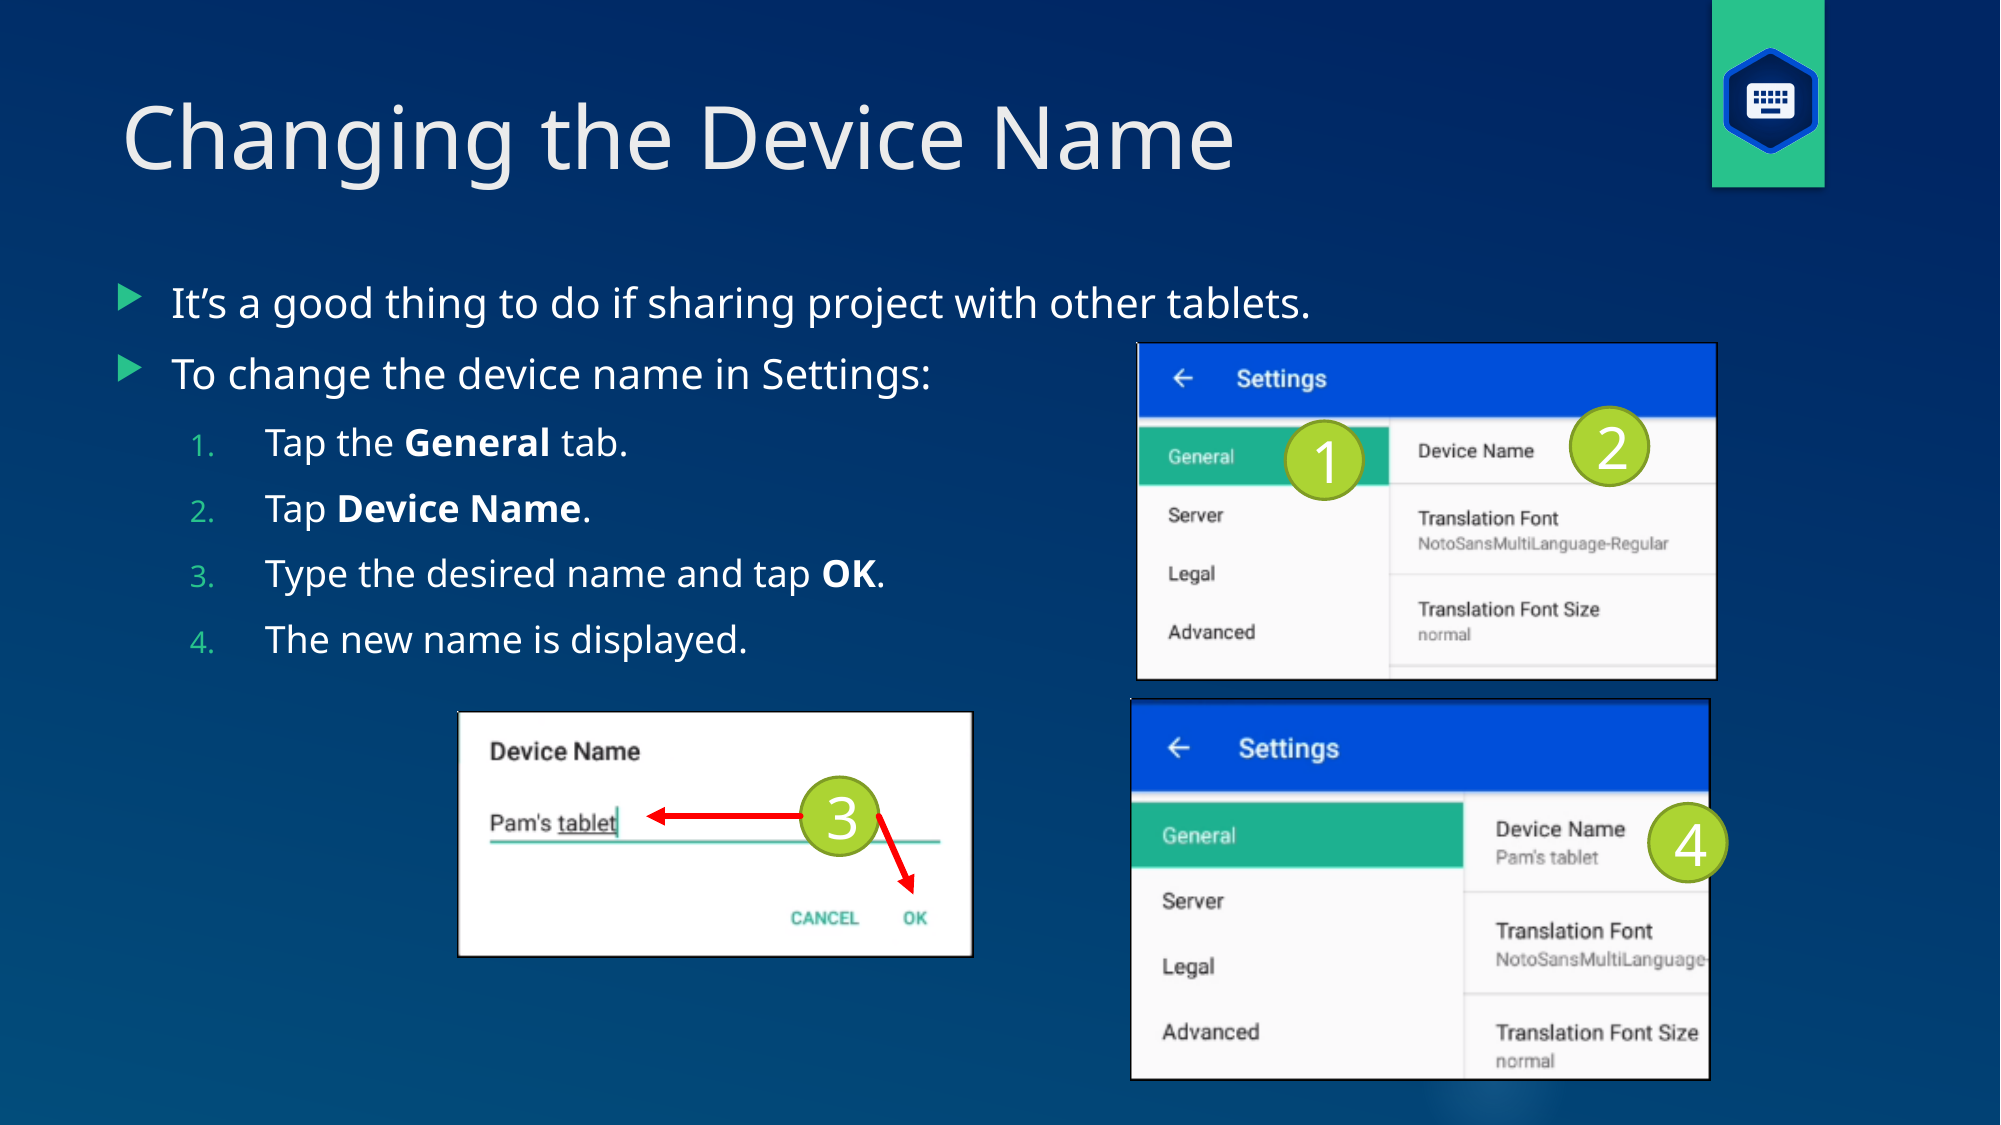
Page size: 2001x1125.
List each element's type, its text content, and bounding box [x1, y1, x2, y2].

picture [1136, 342, 1718, 681]
text_box 4 [1717, 814, 1729, 872]
picture [1130, 698, 1712, 1125]
title Changing the Device Name [106, 74, 1649, 304]
picture [1720, 47, 1819, 155]
picture [456, 711, 975, 959]
list It’s a good thing to do if sharing project with other tablets. To change the device name in Settings: Tap the General tab. Tap Device Name. Type the desired name and tap OK. The new name is displayed. [99, 269, 1568, 958]
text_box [878, 815, 914, 895]
